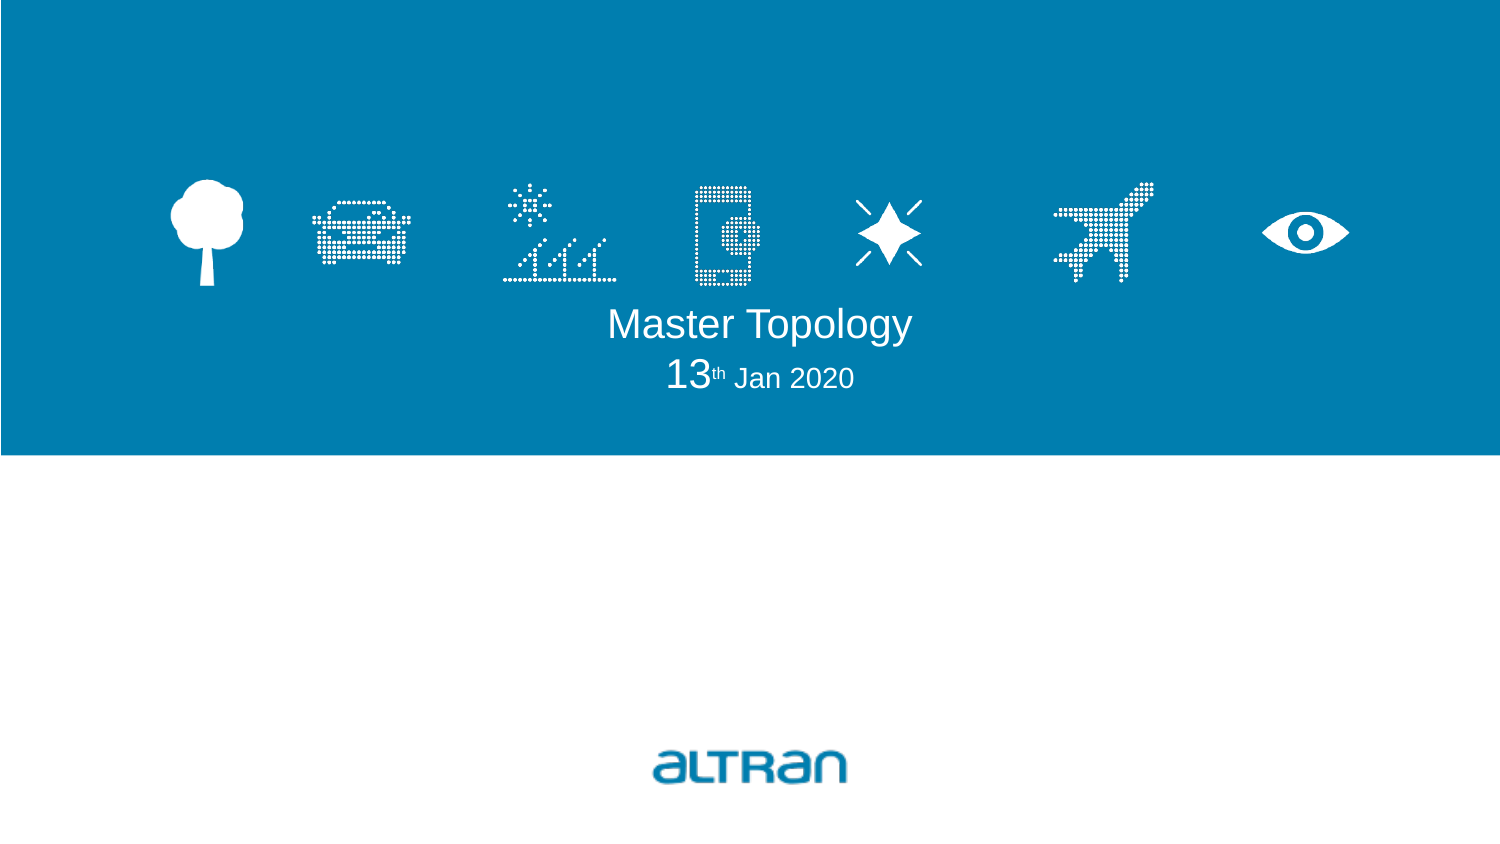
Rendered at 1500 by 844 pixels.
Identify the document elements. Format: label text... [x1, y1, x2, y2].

picture [857, 252, 870, 265]
picture [388, 236, 395, 253]
picture [646, 744, 854, 791]
picture [860, 204, 919, 263]
picture [328, 217, 335, 229]
picture [1120, 264, 1128, 282]
picture [1135, 183, 1153, 201]
text_box [0, 0, 1500, 457]
picture [328, 236, 335, 248]
picture [1263, 212, 1348, 253]
picture [171, 180, 243, 285]
picture [908, 201, 921, 214]
text_box Master Topology 13th Jan 2020 [120, 288, 1400, 404]
picture [857, 201, 870, 214]
picture [388, 212, 395, 229]
picture [908, 252, 921, 265]
